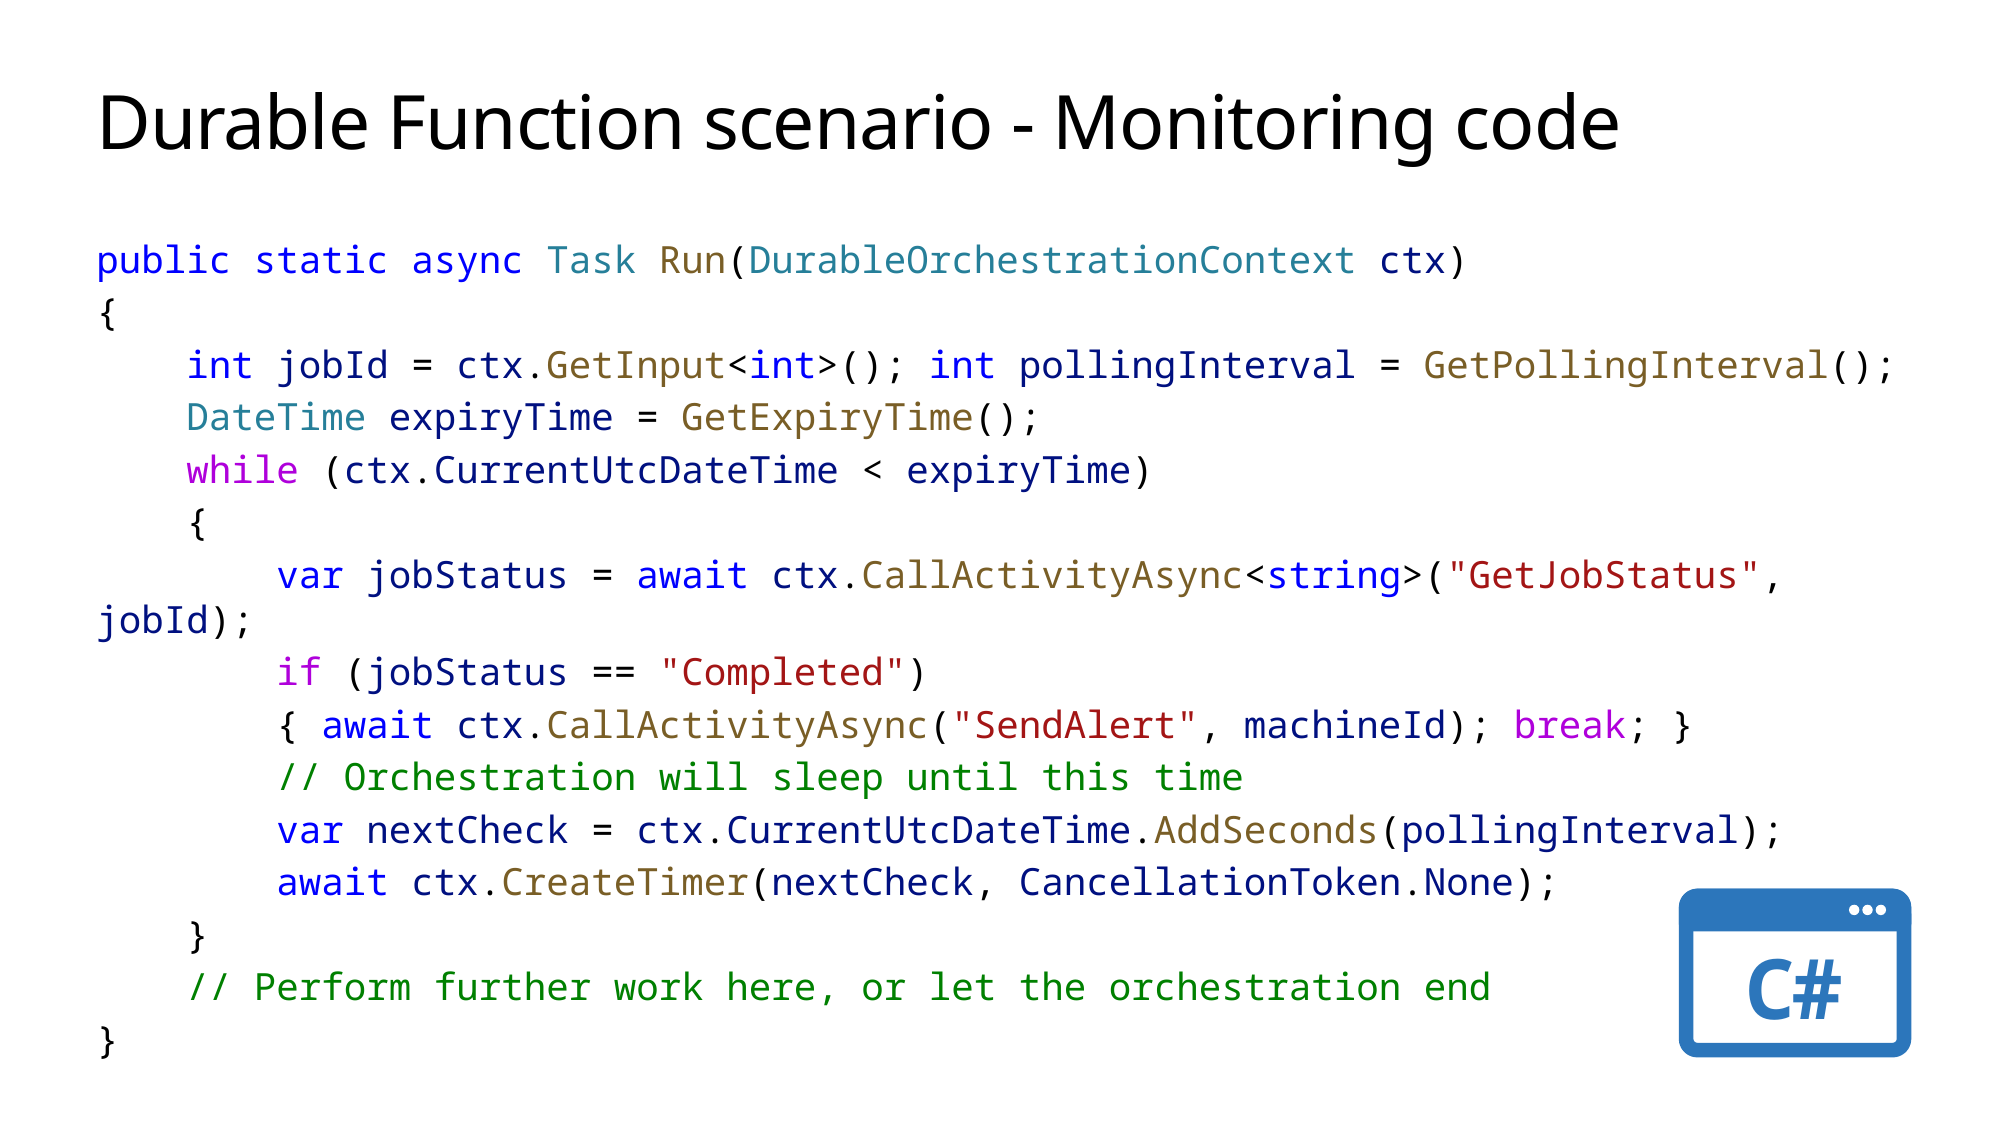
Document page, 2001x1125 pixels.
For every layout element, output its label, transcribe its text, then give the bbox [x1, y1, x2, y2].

title Durable Function scenario - Monitoring code [96, 75, 1904, 166]
list public static async Task Run(DurableOrchestrationContext ctx) { int jobId = ctx.GetInput<int>(); int pollingInterval = GetPollingInterval(); DateTime expiryTime = GetExpiryTime(); while (ctx.CurrentUtcDateTime < expiryTime) { var jobStatus = await ctx.CallActivityAsync<string>("GetJobStatus", jobId); if (jobStatus == "Completed") { await ctx.CallActivityAsync("SendAlert", machineId); break; } // Orchestration will sleep until this time var nextCheck = ctx.CurrentUtcDateTime.AddSeconds(pollingInterval); await ctx.CreateTimer(nextCheck, CancellationToken.None); } // Perform further work here, or let the orchestration end } [96, 235, 1904, 549]
